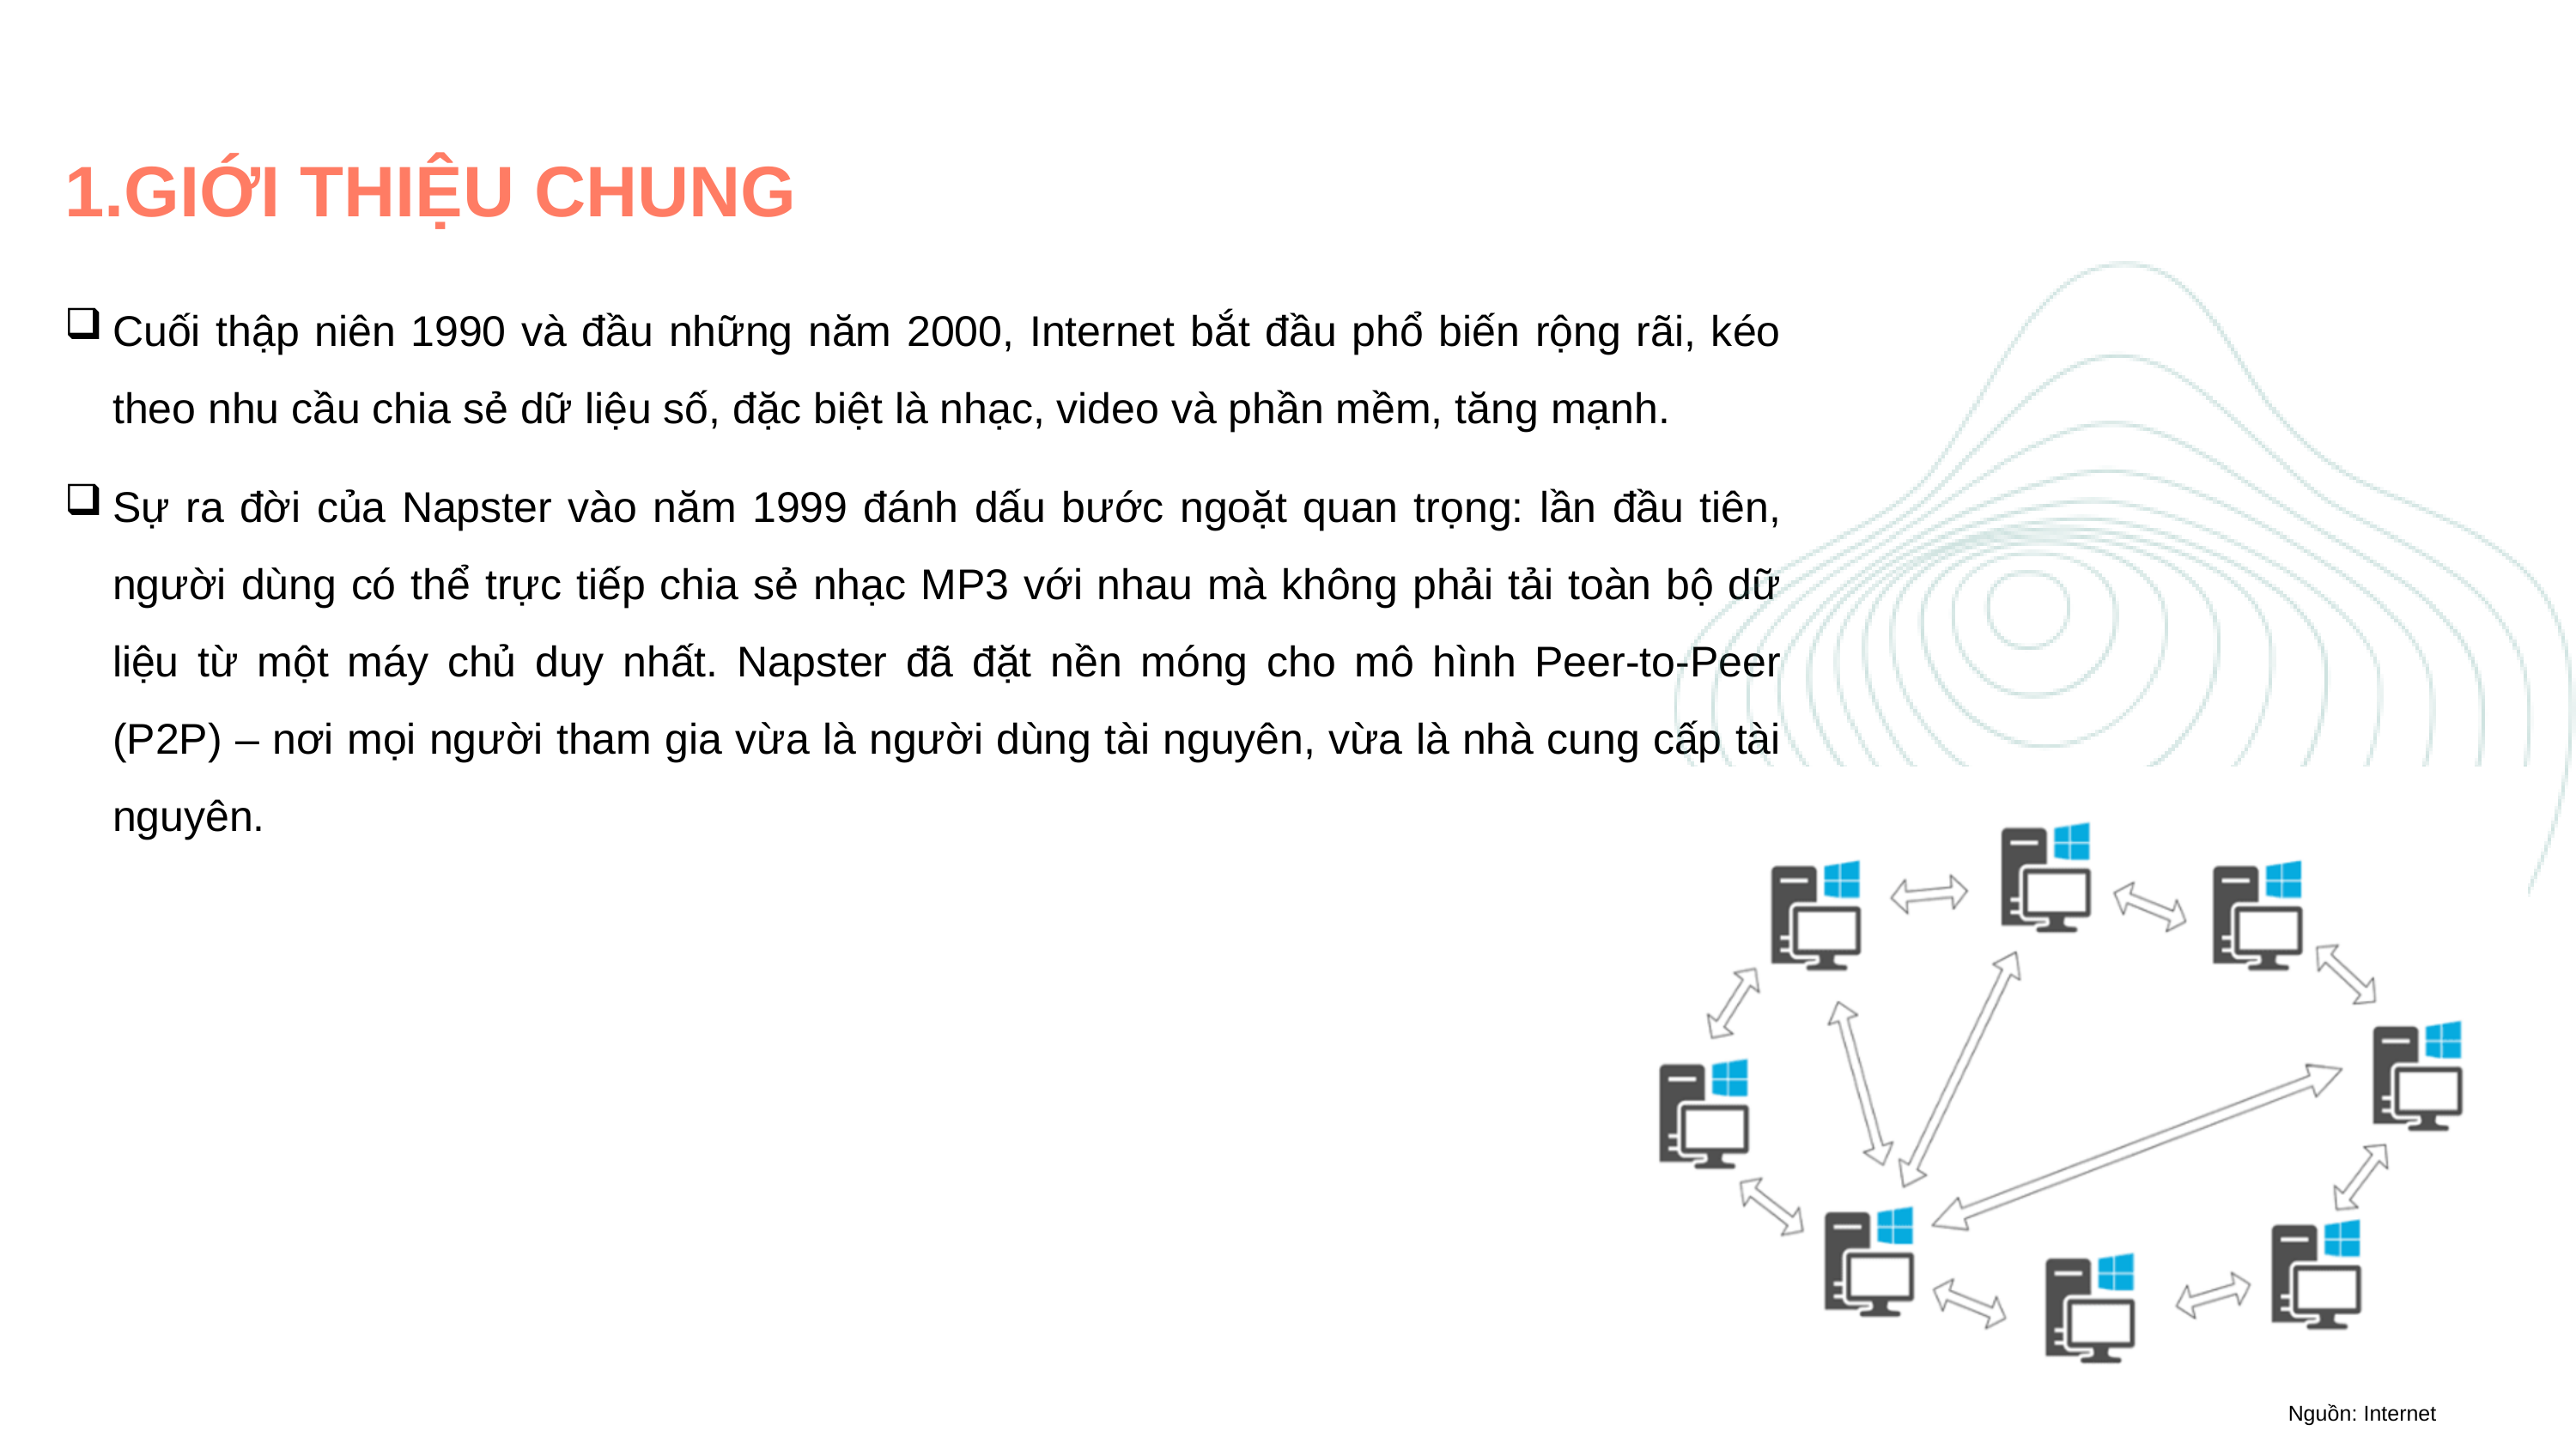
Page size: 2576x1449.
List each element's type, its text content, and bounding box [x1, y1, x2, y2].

picture [1609, 767, 2528, 1379]
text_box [64, 101, 1783, 837]
text_box Nguồn: Internet [2275, 1393, 2576, 1432]
text_box [1789, 261, 2576, 1158]
